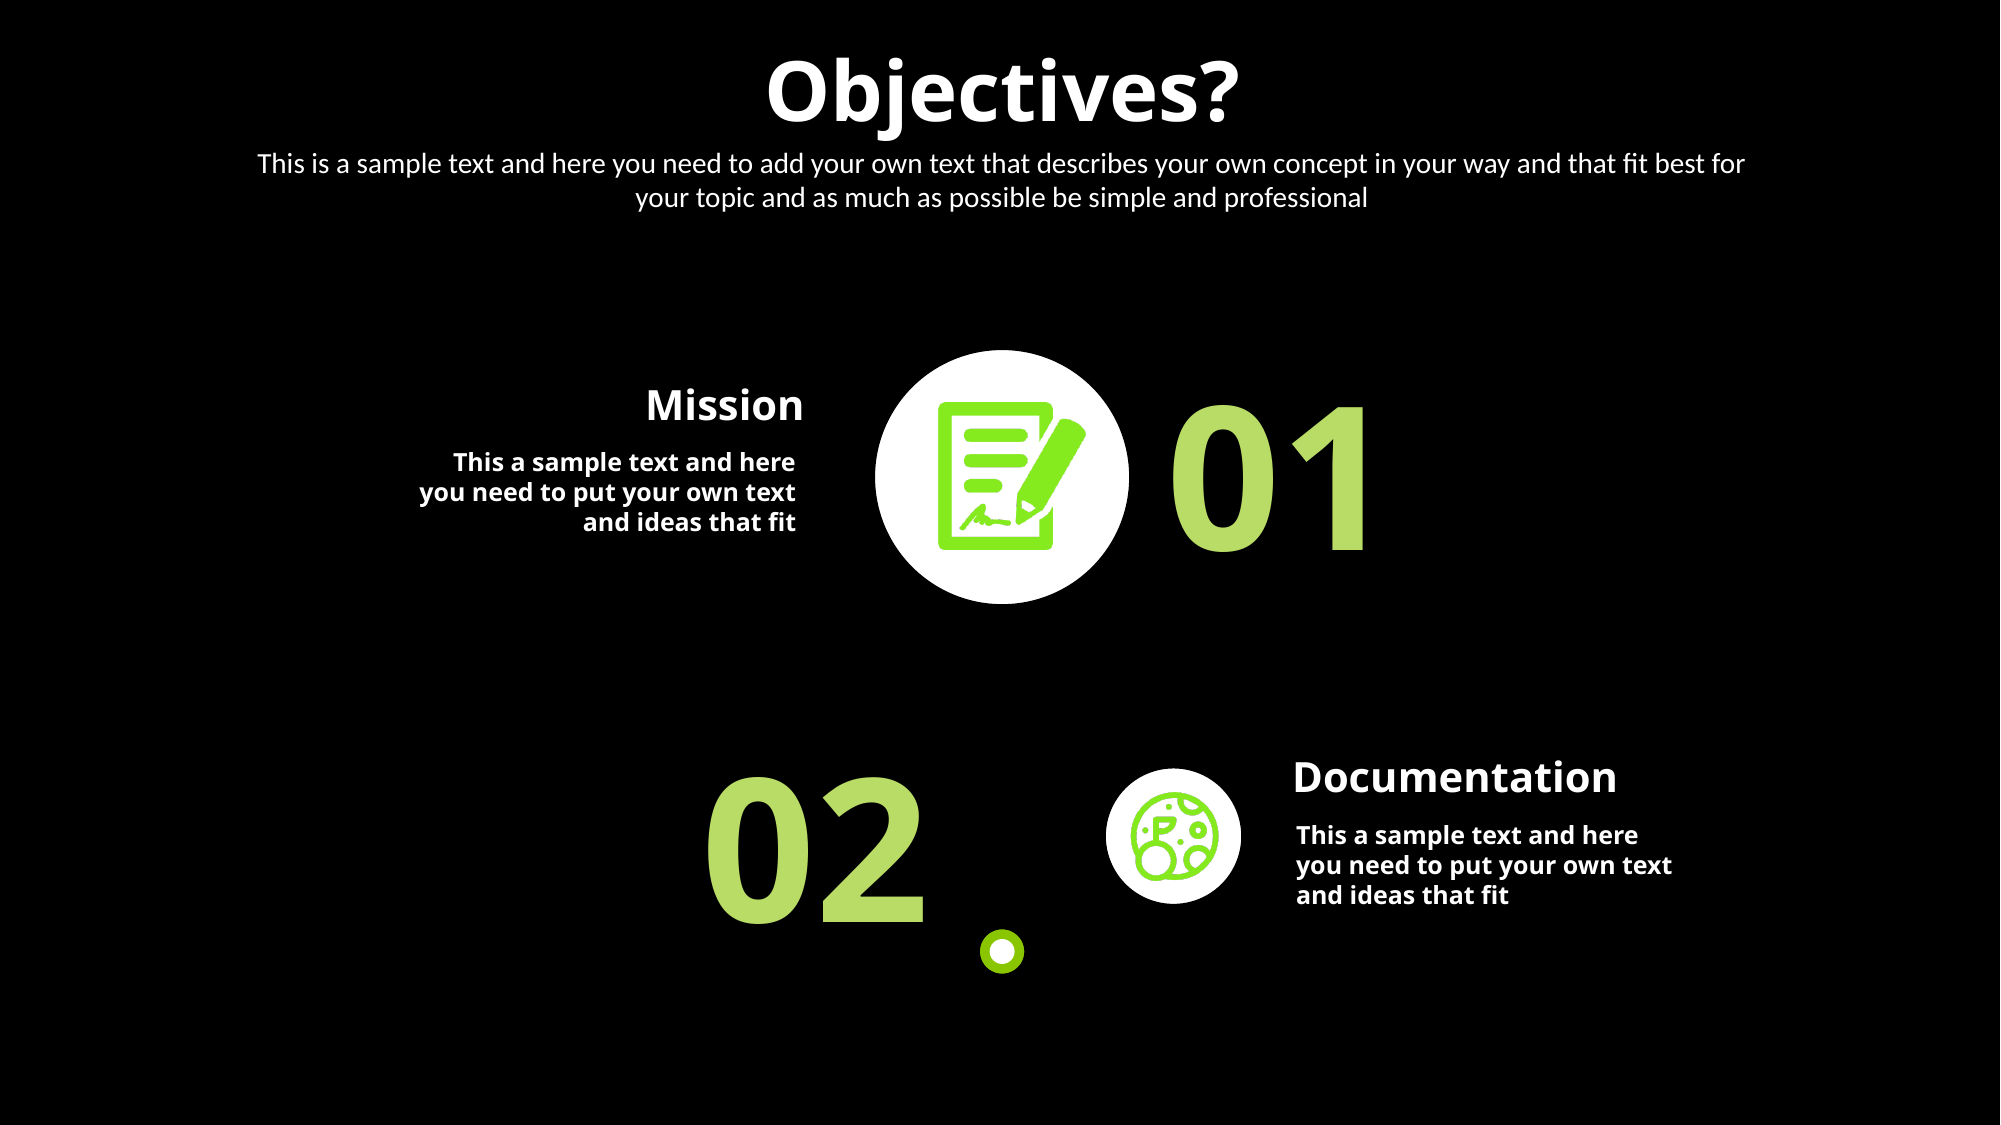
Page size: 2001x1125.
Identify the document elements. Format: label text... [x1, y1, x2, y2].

text_box [1103, 766, 1244, 906]
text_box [393, 371, 849, 546]
text_box 02 [681, 714, 950, 970]
picture [938, 402, 1086, 550]
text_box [725, 923, 1700, 980]
text_box 01 [1155, 343, 1415, 599]
picture [1130, 792, 1219, 881]
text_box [849, 324, 1155, 630]
text_box Objectives? [686, 30, 1318, 136]
text_box This is a sample text and here you need to add your own text that describes your own concept in your way and that fit best for your topic and as much as possible be simple and professional [241, 136, 1763, 222]
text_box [1253, 743, 1700, 918]
